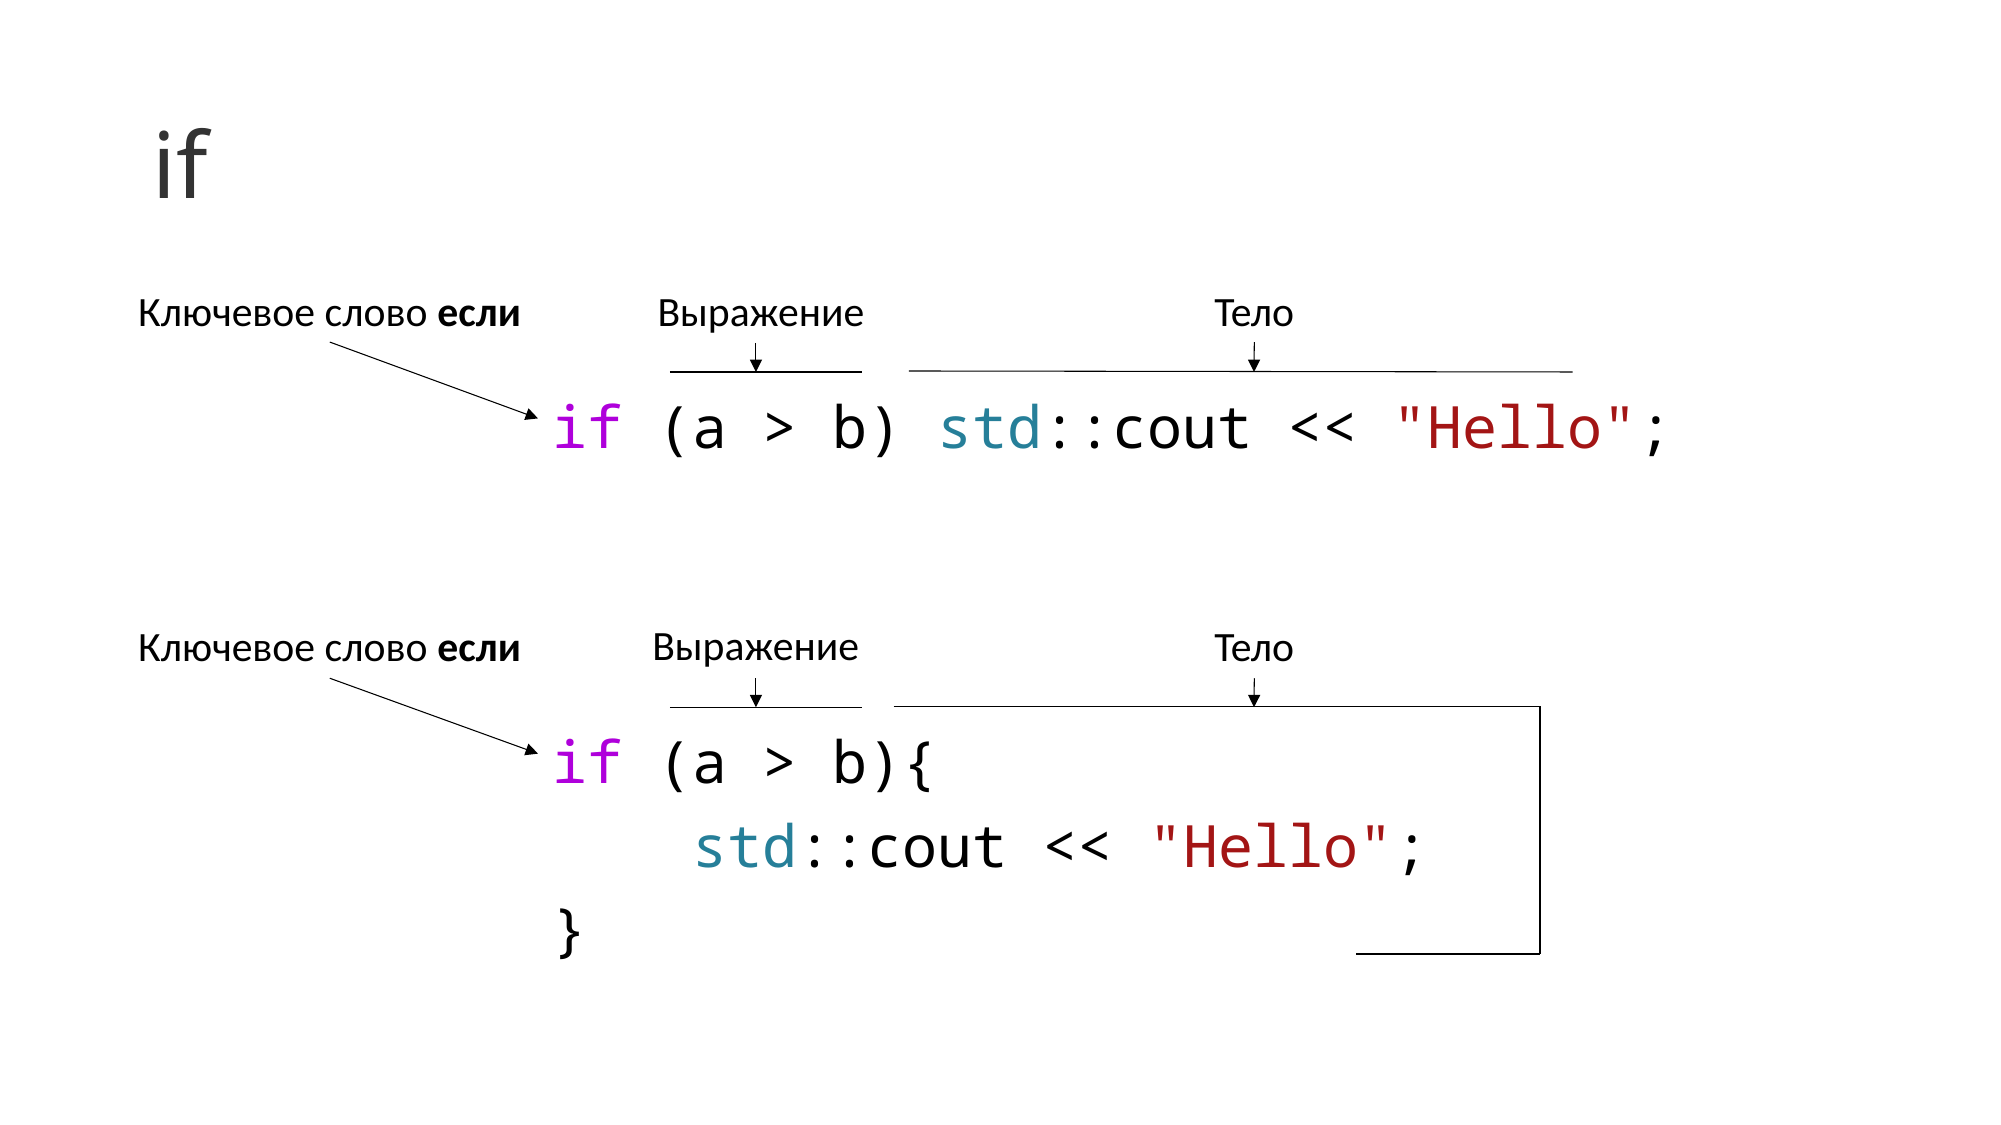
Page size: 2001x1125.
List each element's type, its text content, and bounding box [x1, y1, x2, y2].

text_box Выражение [637, 611, 875, 676]
title if [137, 59, 1863, 278]
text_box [329, 342, 538, 419]
text_box Тело [1199, 277, 1310, 343]
text_box Ключевое слово если [123, 612, 537, 678]
text_box Тело [1199, 612, 1310, 678]
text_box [329, 678, 538, 754]
text_box Ключевое слово если [123, 277, 537, 343]
list if (a > b) std::cout << "Hello"; if (a > b){ std::cout << "Hello"; } [537, 299, 1863, 1014]
text_box Выражение [642, 277, 880, 343]
